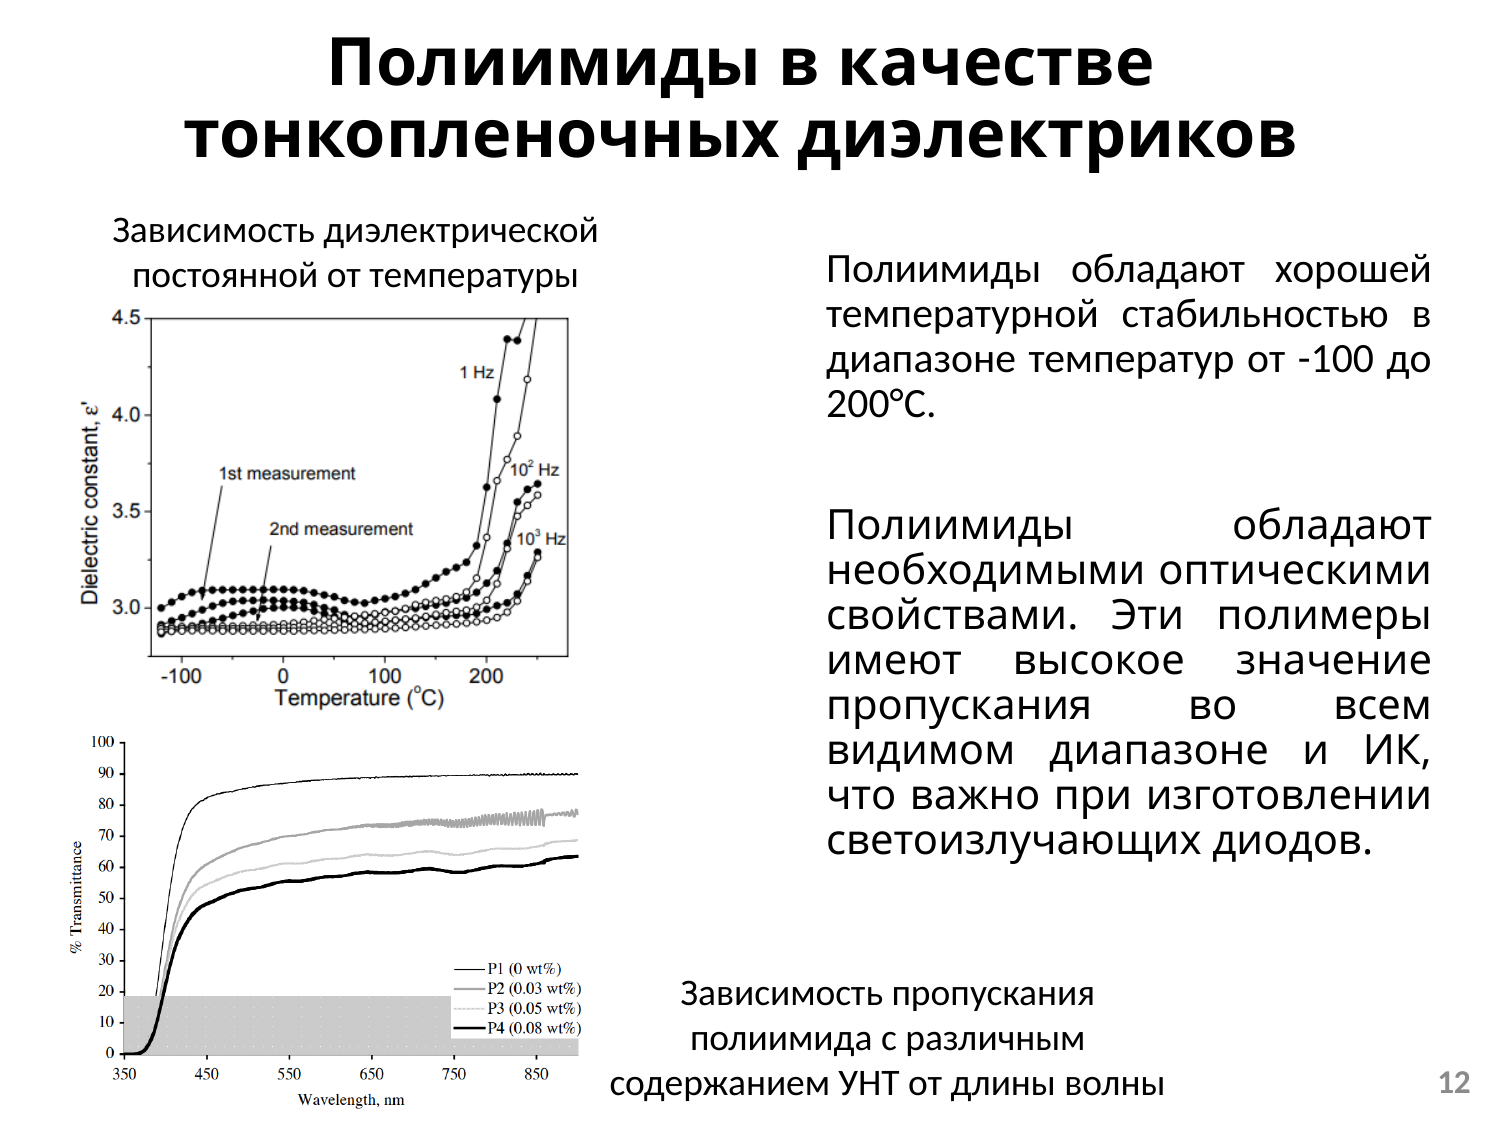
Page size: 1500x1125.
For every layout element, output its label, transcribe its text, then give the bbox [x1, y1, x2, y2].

text_box Зависимость диэлектрической постоянной от температуры [45, 197, 667, 303]
title Полиимиды в качестве тонкопленочных диэлектриков [94, 20, 1388, 180]
slide_number 12 [1199, 1050, 1486, 1111]
picture [44, 292, 591, 715]
list Полиимиды обладают хорошей температурной стабильностью в диапазоне температур от -100 до 200°С. Полиимиды обладают необходимыми оптическими свойствами. Эти полимеры имеют высокое значение пропускания во всем видимом диапазоне и ИК, что важно при изготовлении светоизлучающих диодов. [811, 239, 1447, 838]
text_box Зависимость пропускания полиимида с различным содержанием УНТ от длины волны [596, 960, 1199, 1111]
picture [44, 717, 596, 1111]
